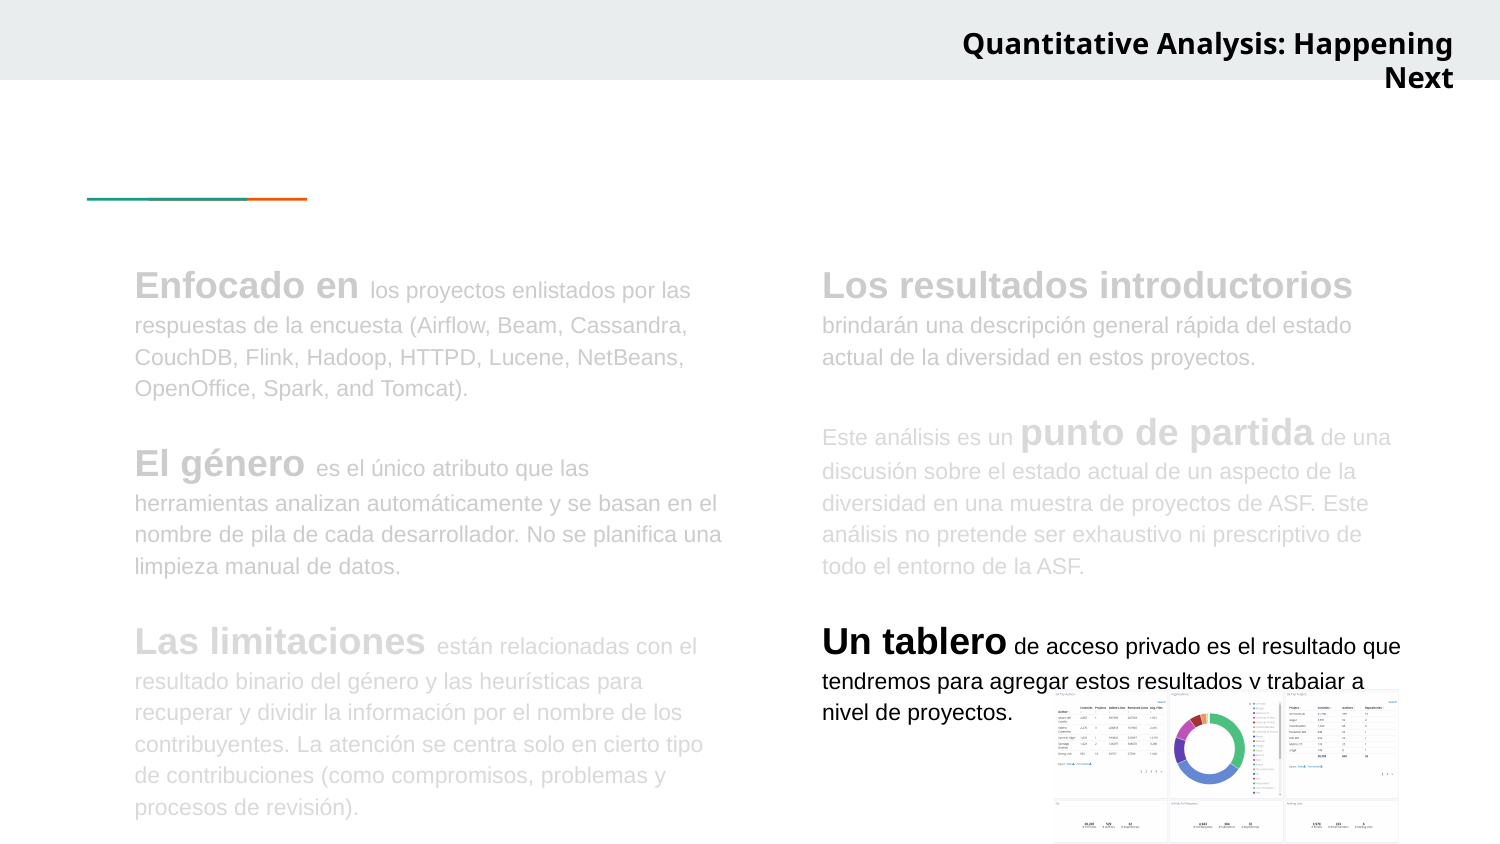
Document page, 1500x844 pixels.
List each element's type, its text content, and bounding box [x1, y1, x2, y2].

picture [1053, 689, 1399, 844]
text_box Quantitative Analysis: Happening Next [877, 9, 1470, 69]
list Los resultados introductorios brindarán una descripción general rápida del estado actual de la diversidad en estos proyectos. Este análisis es un punto de partida de una discusión sobre el estado actual de un aspecto de la diversidad en una muestra de proyectos de ASF. Este análisis no pretende ser exhaustivo ni prescriptivo de todo el entorno de la ASF. Un tablero de acceso privado es el resultado que tendremos para agregar estos resultados y trabajar a nivel de proyectos. [807, 239, 1427, 779]
list Enfocado en los proyectos enlistados por las respuestas de la encuesta (Airflow, Beam, Cassandra, CouchDB, Flink, Hadoop, HTTPD, Lucene, NetBeans, OpenOffice, Spark, and Tomcat). El género es el único atributo que las herramientas analizan automáticamente y se basan en el nombre de pila de cada desarrollador. No se planifica una limpieza manual de datos. Las limitaciones están relacionadas con el resultado binario del género y las heurísticas para recuperar y dividir la información por el nombre de los contribuyentes. La atención se centra solo en cierto tipo de contribuciones (como compromisos, problemas y procesos de revisión). [119, 239, 739, 779]
